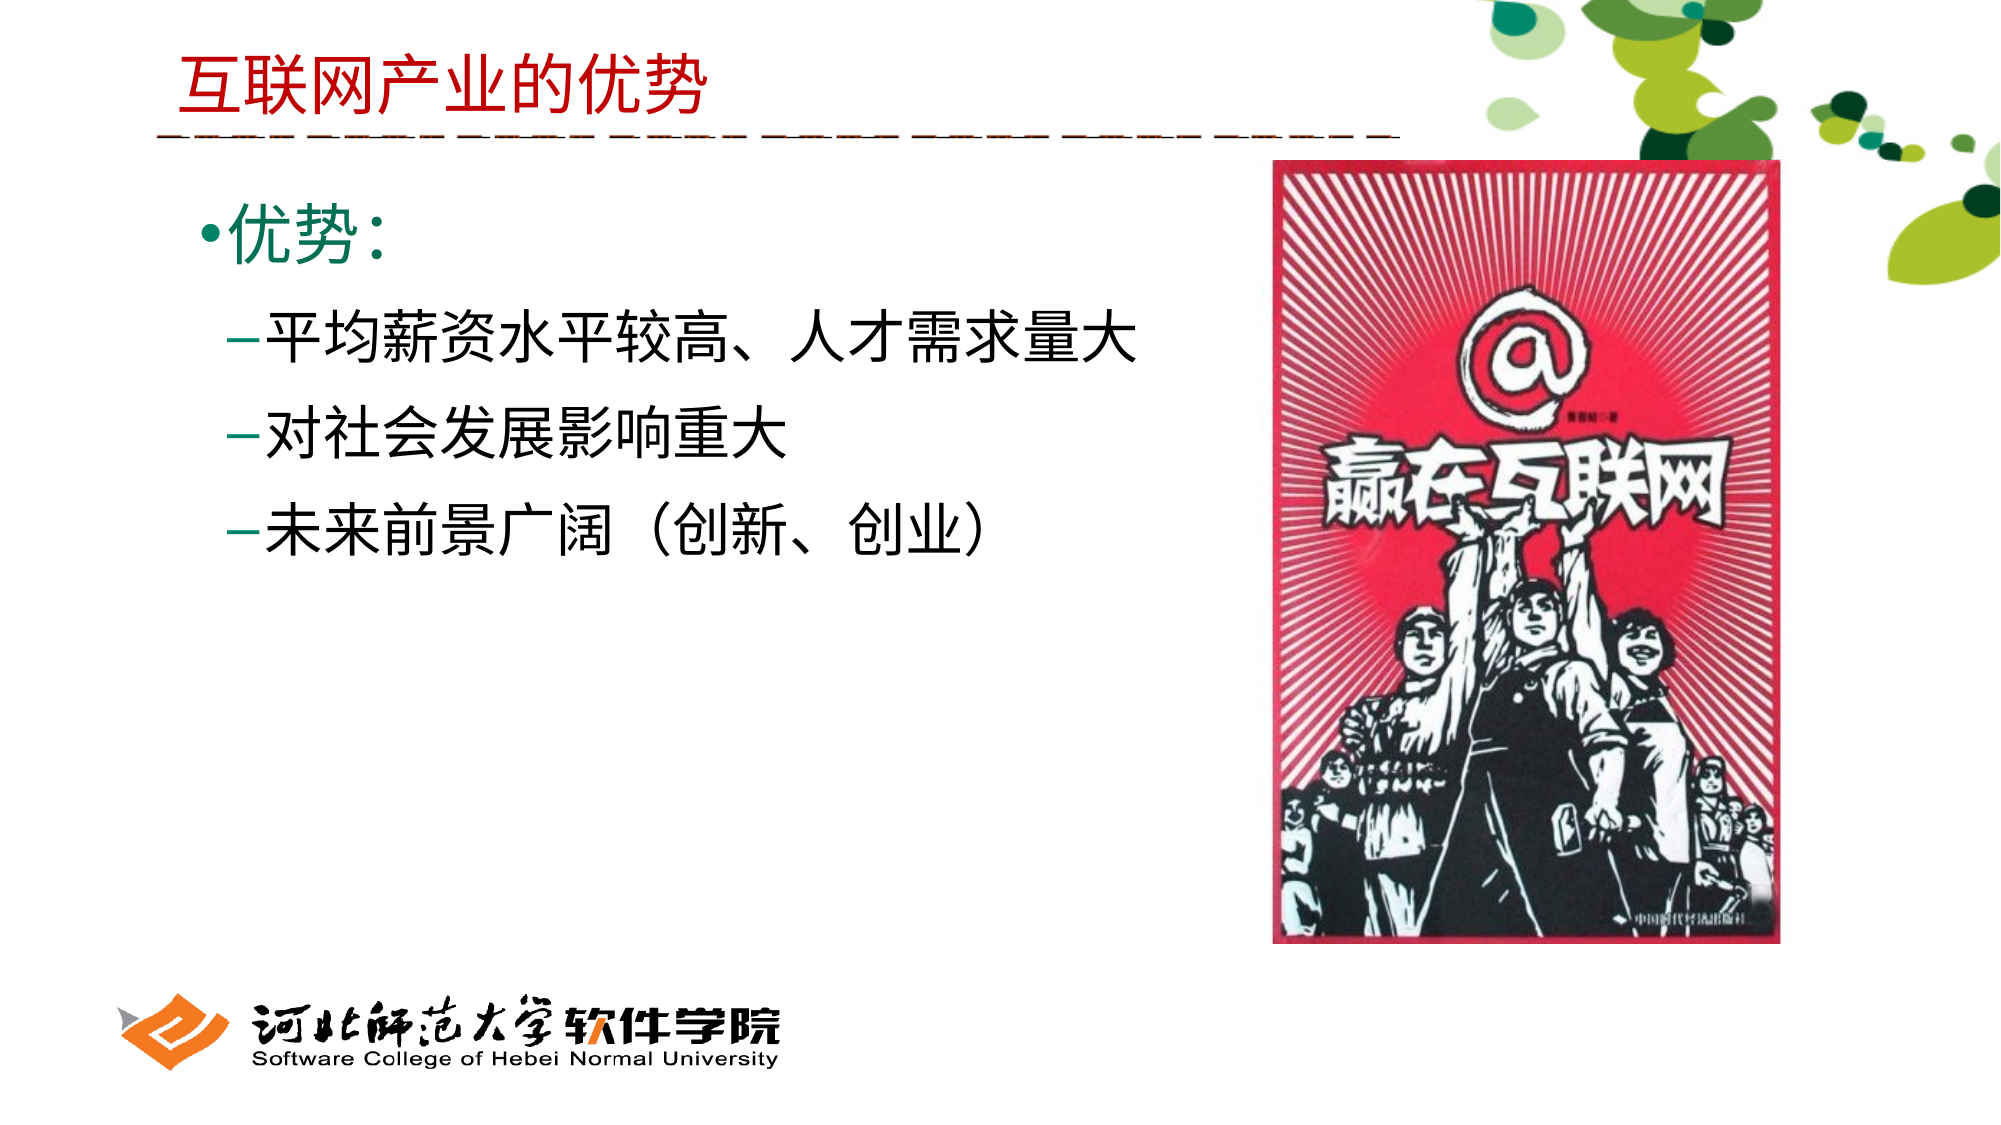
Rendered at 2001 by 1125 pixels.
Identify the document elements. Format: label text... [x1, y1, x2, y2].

text_box 优势： 平均薪资水平较高、人才需求量大 对社会发展影响重大 未来前景广阔（创新、创业） [184, 185, 1552, 985]
title 互联网产业的优势 [161, 40, 1689, 125]
picture [0, 0, 2001, 1125]
